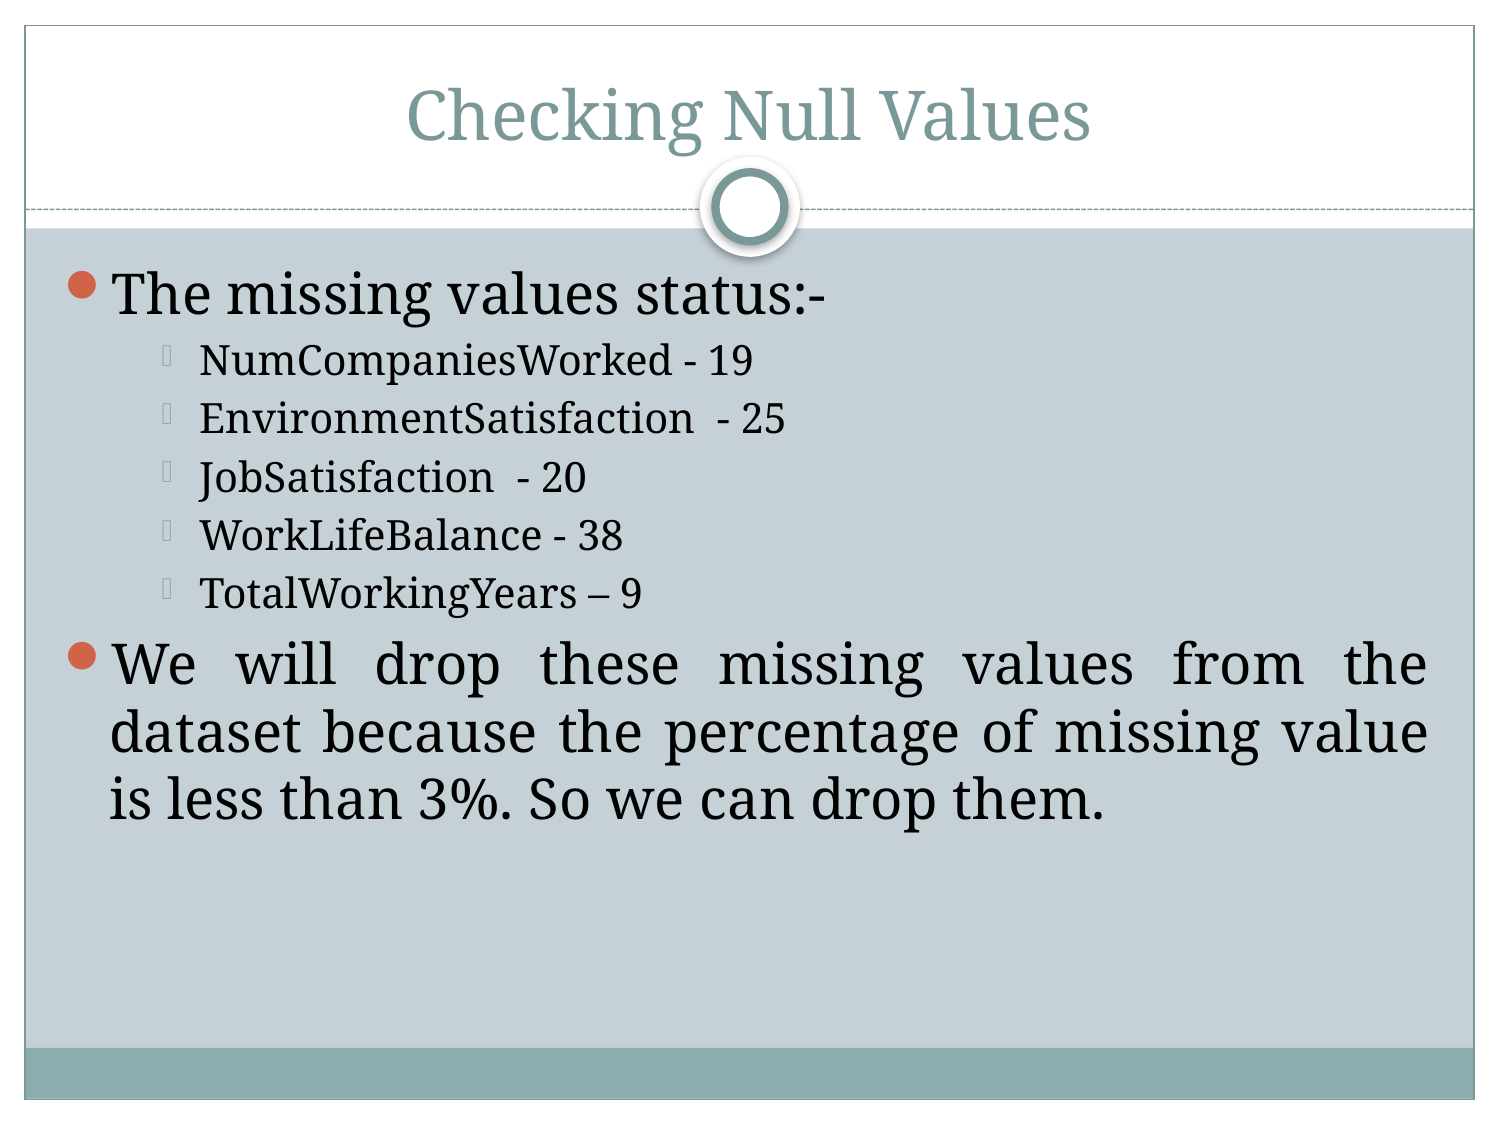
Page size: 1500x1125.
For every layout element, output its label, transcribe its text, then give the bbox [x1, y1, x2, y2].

list The missing values status:- NumCompaniesWorked - 19 EnvironmentSatisfaction - 25 JobSatisfaction - 20 WorkLifeBalance - 38 TotalWorkingYears – 9 We will drop these missing values from the dataset because the percentage of missing value is less than 3%. So we can drop them. [49, 250, 1445, 1001]
title Checking Null Values [49, 37, 1450, 162]
